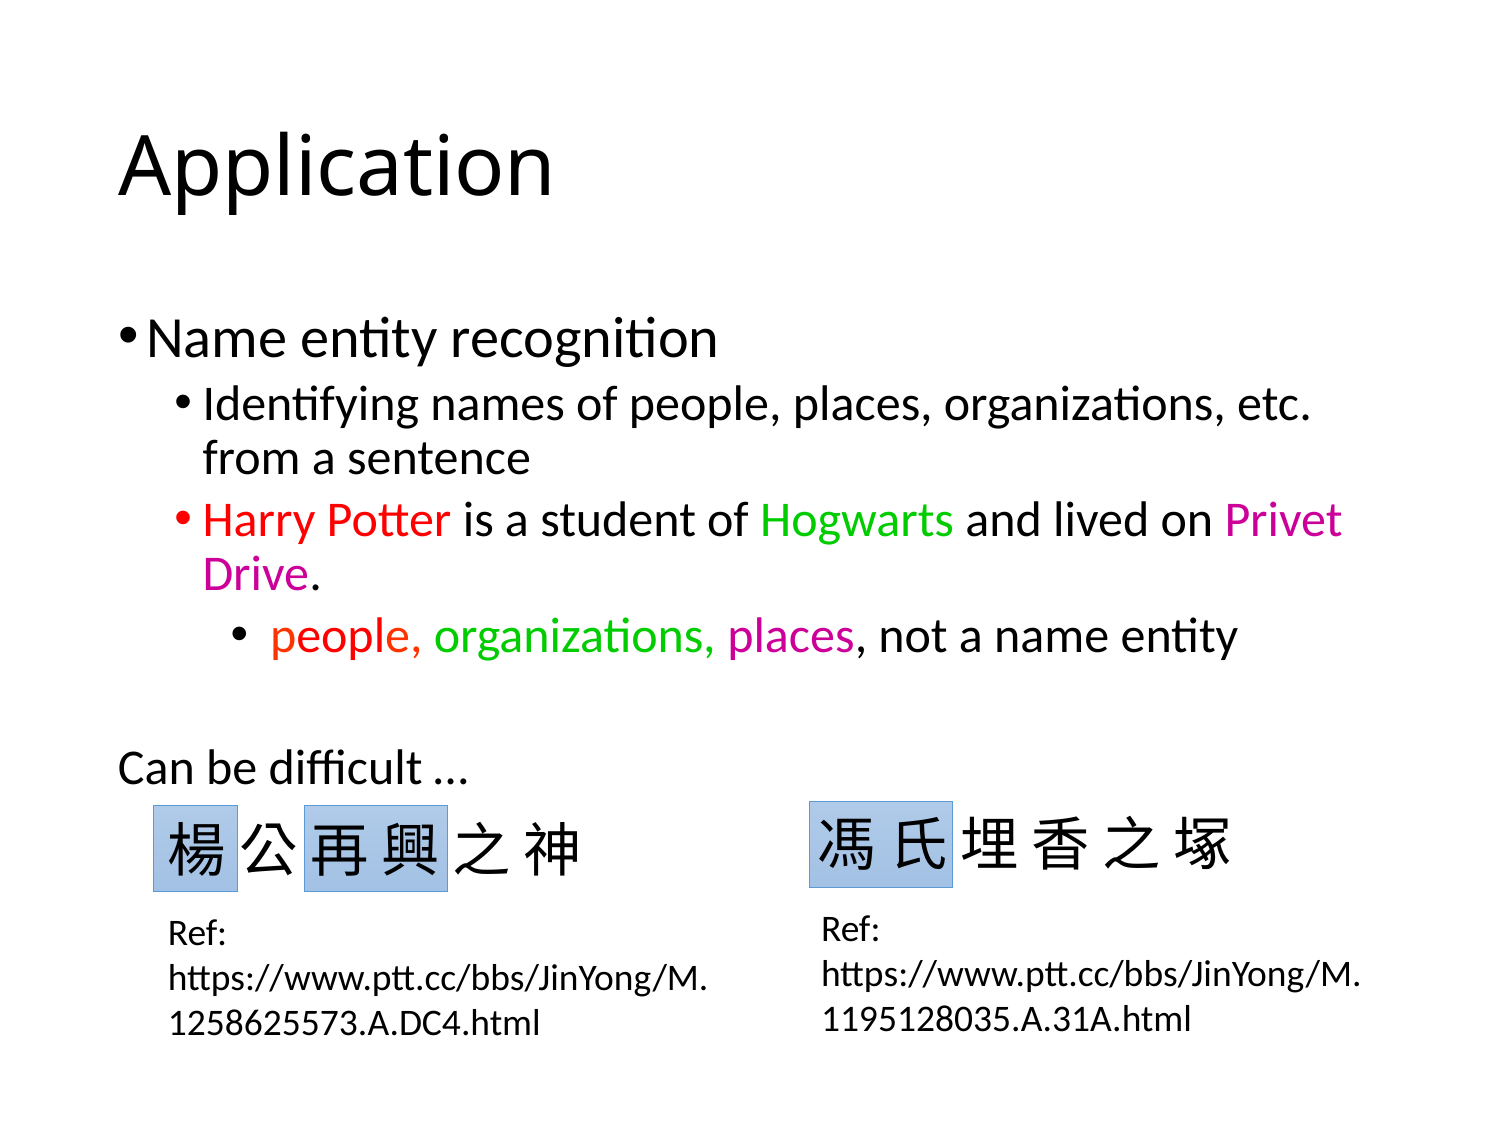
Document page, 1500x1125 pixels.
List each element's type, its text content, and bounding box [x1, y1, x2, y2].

text_box 馮 氏 埋 香 之 塚 [803, 799, 1447, 885]
text_box [0, 586, 1460, 657]
list Name entity recognition Identifying names of people, places, organizations, etc. from a sentence Harry Potter is a student of Hogwarts and lived on Privet Drive. people, organizations, places, not a name entity [103, 657, 1397, 1125]
text_box Ref: https://www.ptt.cc/bbs/JinYong/M.1258625573.A.DC4.html [153, 900, 732, 1050]
text_box 楊 公 再 興 之 神 [153, 805, 797, 891]
text_box Ref: https://www.ptt.cc/bbs/JinYong/M.1195128035.A.31A.html [806, 896, 1385, 1047]
text_box Can be difficult … [103, 727, 700, 803]
list Name entity recognition Identifying names of people, places, organizations, etc. from a sentence Harry Potter is a student of Hogwarts and lived on Privet Drive. people, organizations, places, not a name entity [103, 299, 1397, 586]
title Application [103, 59, 1397, 278]
